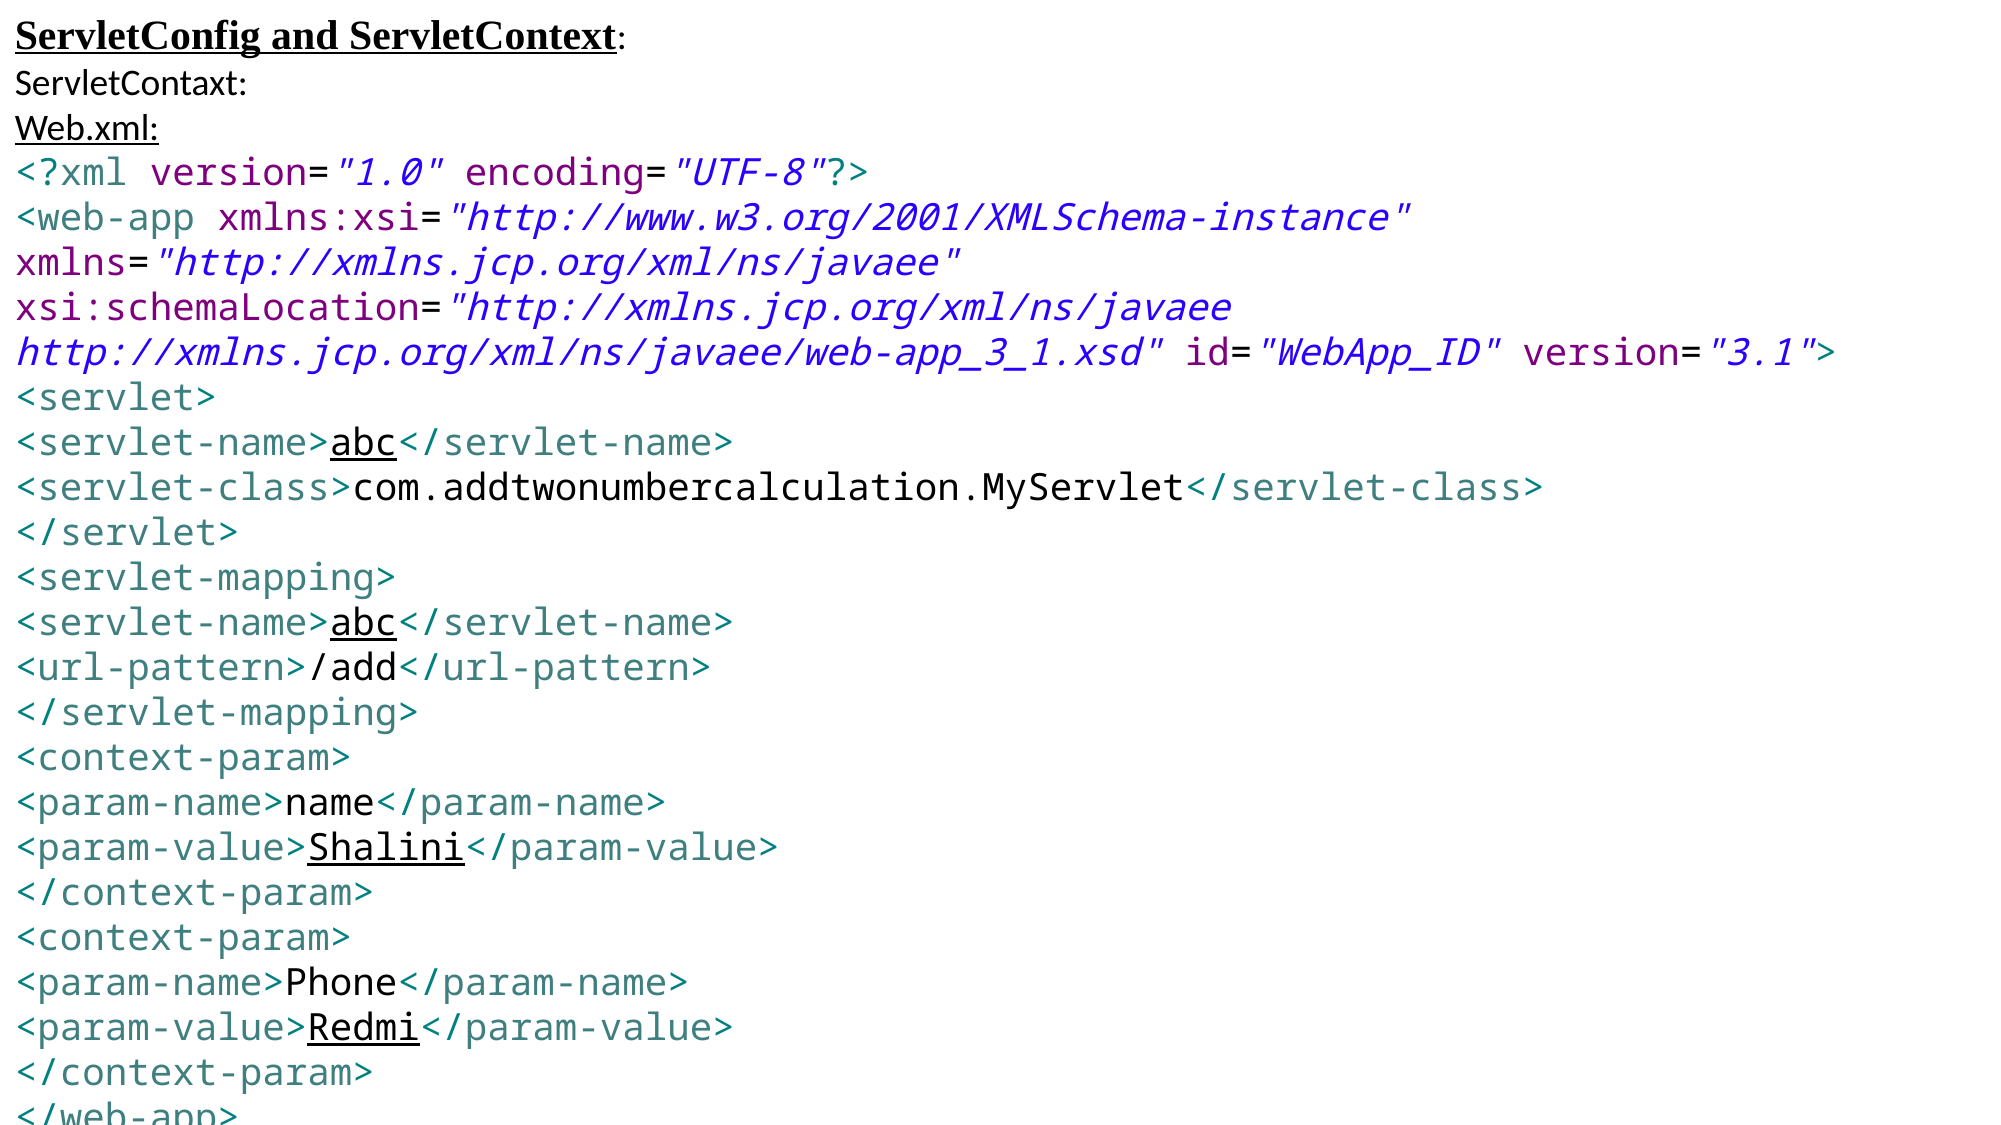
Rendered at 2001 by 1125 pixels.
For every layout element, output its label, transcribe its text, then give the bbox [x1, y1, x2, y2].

text_box ServletConfig and ServletContext: ServletContaxt: Web.xml: <?xml version="1.0" encoding="UTF-8"?> <web-app xmlns:xsi="http://www.w3.org/2001/XMLSchema-instance" xmlns="http://xmlns.jcp.org/xml/ns/javaee" xsi:schemaLocation="http://xmlns.jcp.org/xml/ns/javaee http://xmlns.jcp.org/xml/ns/javaee/web-app_3_1.xsd" id="WebApp_ID" version="3.1"> <servlet> <servlet-name>abc</servlet-name> <servlet-class>com.addtwonumbercalculation.MyServlet</servlet-class> </servlet> <servlet-mapping> <servlet-name>abc</servlet-name> <url-pattern>/add</url-pattern> </servlet-mapping> <context-param> <param-name>name</param-name> <param-value>Shalini</param-value> </context-param> <context-param> <param-name>Phone</param-name> <param-value>Redmi</param-value> </context-param> </web-app> [0, 0, 2000, 1125]
